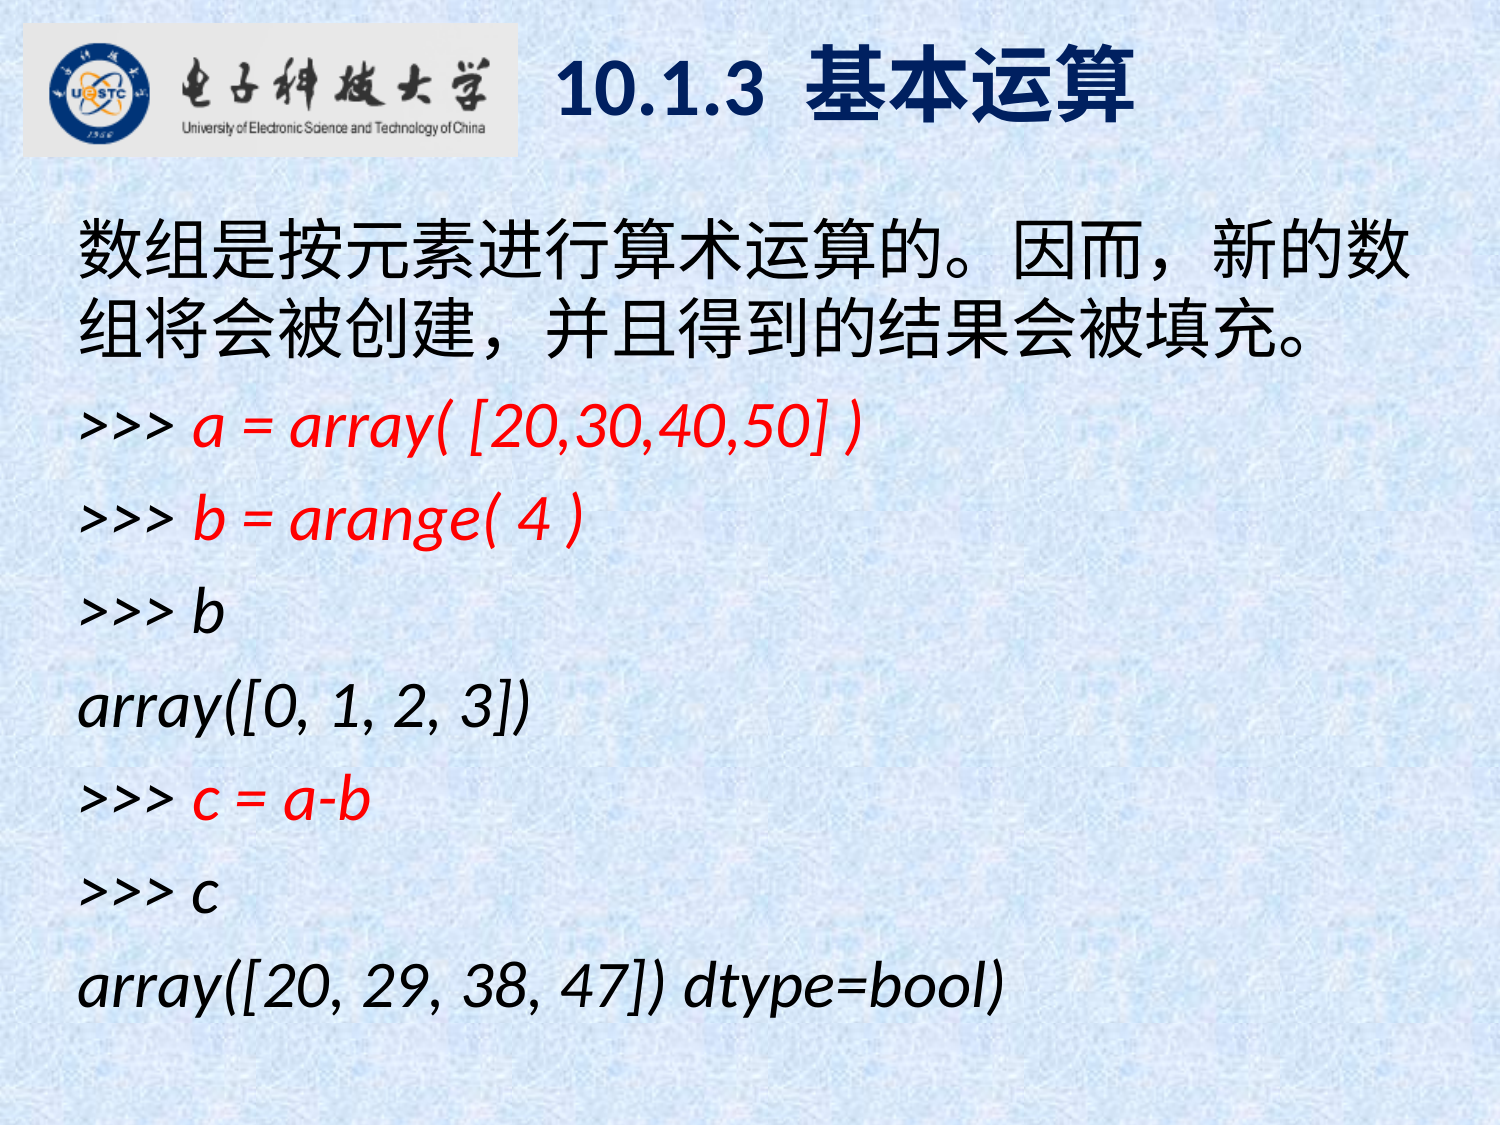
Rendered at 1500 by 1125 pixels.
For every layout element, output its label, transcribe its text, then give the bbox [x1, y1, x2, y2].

picture [0, 0, 1500, 1125]
list 数组是按元素进行算术运算的。因而，新的数组将会被创建，并且得到的结果会被填充。 >>> a = array( [20,30,40,50] ) >>> b = arange( 4 ) >>> b array([0, 1, 2, 3]) >>> c = a-b >>> c array([20, 29, 38, 47]) dtype=bool) [62, 200, 1431, 947]
title 10.1.3 基本运算 [537, 24, 1450, 173]
